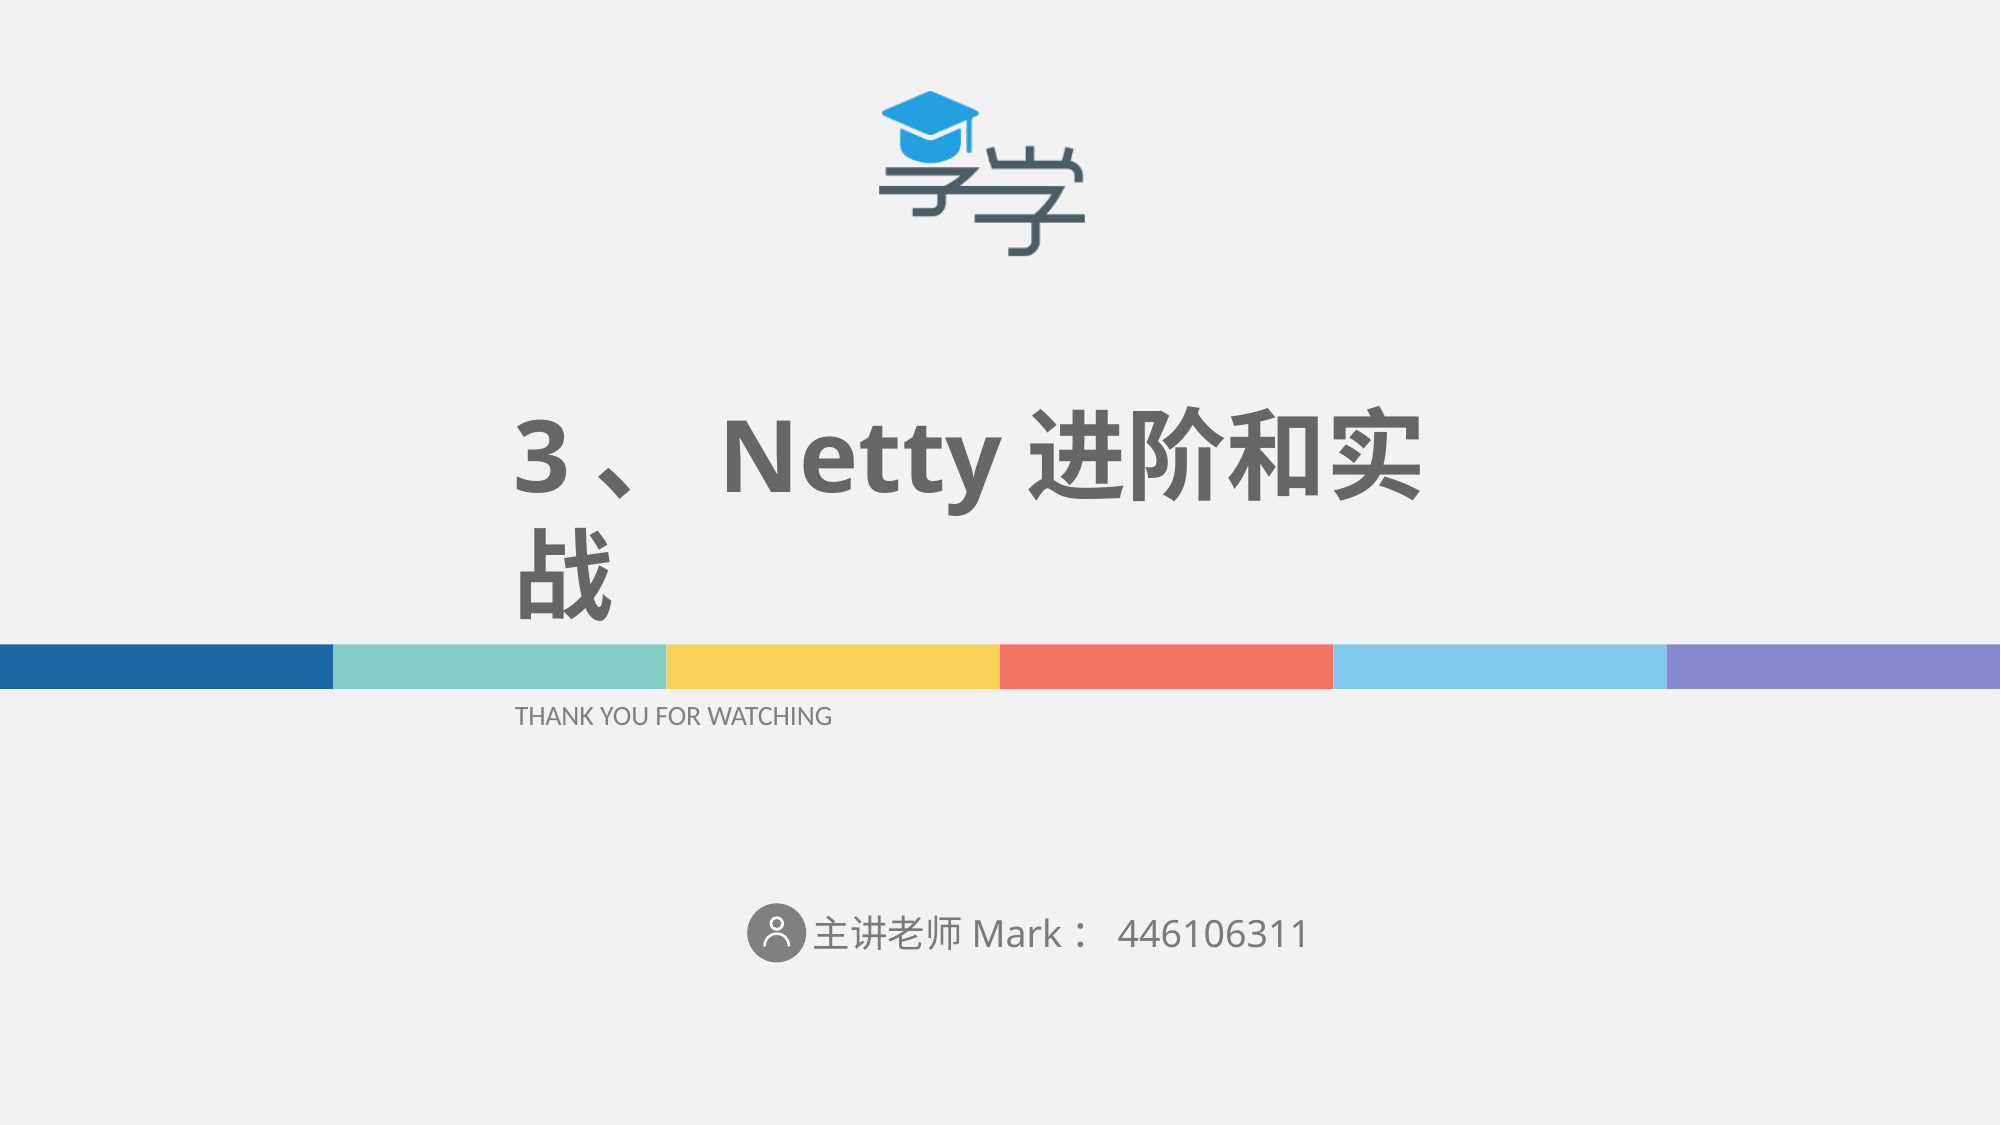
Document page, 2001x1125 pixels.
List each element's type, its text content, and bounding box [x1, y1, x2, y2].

text_box 3、Netty进阶和实战 [498, 385, 1496, 640]
text_box THANK YOU FOR WATCHING [500, 700, 1501, 739]
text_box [0, 644, 2000, 690]
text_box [747, 902, 1318, 964]
picture [872, 64, 1092, 284]
